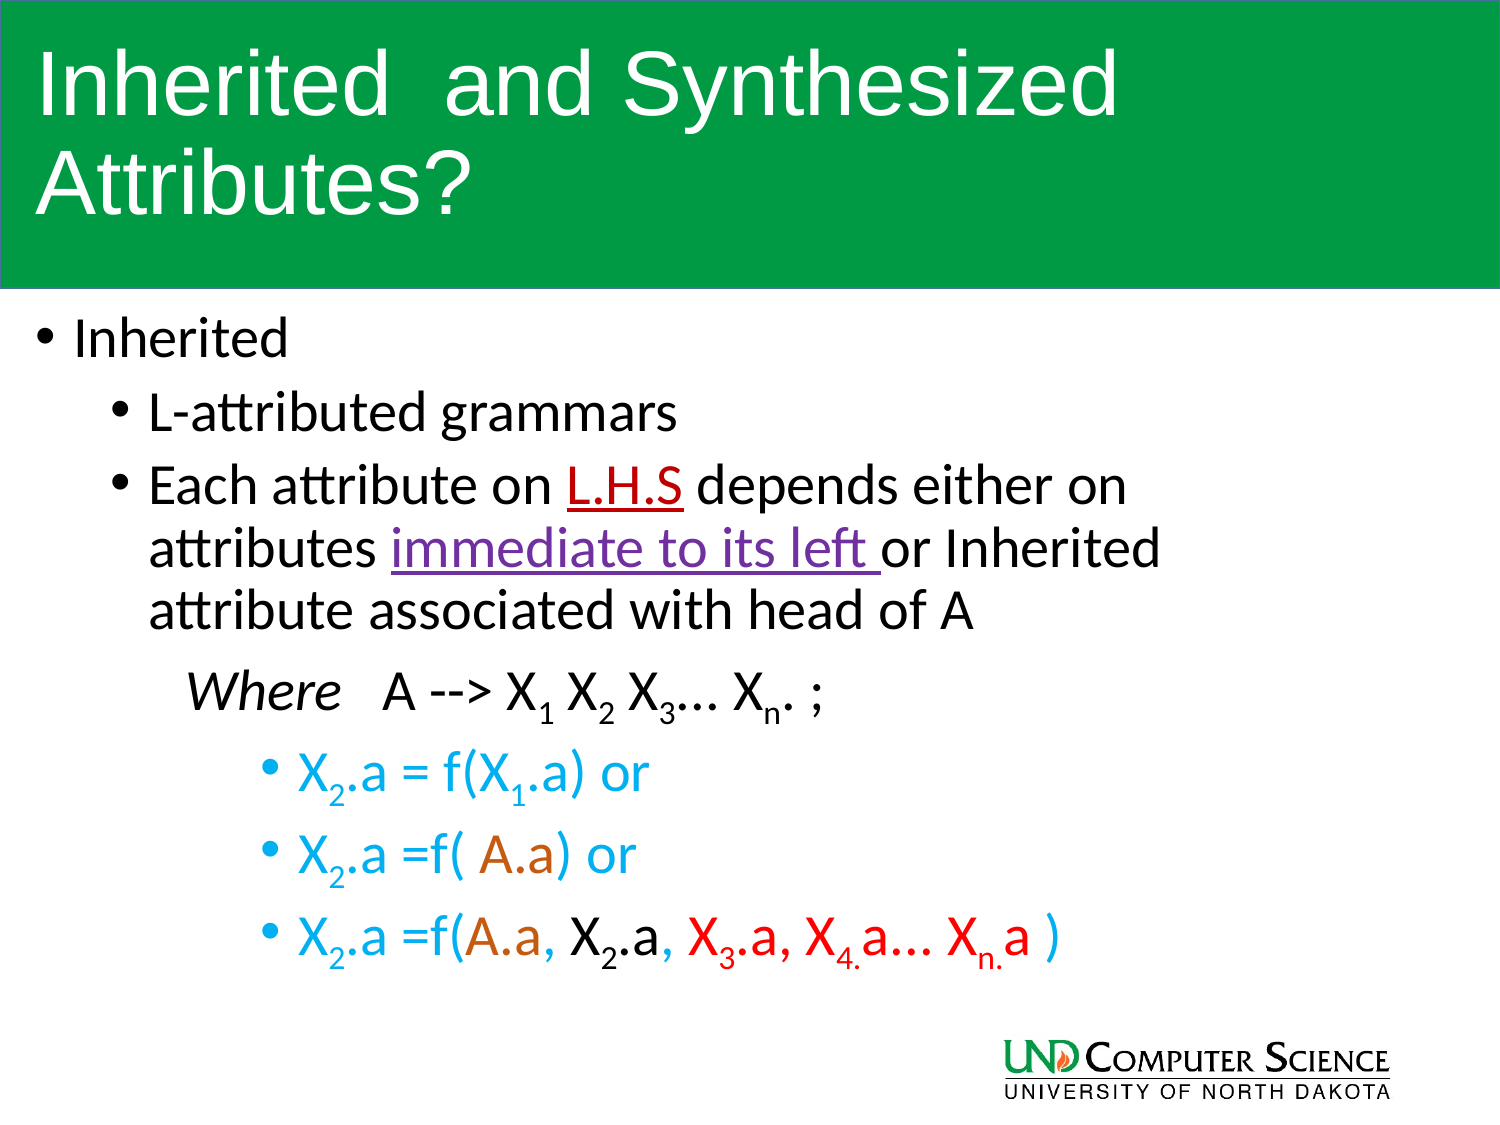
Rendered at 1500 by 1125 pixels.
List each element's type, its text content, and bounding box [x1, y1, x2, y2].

picture [1371, 1034, 1397, 1104]
title Inherited and Synthesized Attributes? [20, 26, 1315, 244]
list Inherited L-attributed grammars Each attribute on L.H.S depends either on attributes immediate to its left or Inherited attribute associated with head of A Where A --> X1 X2 X3... Xn. ; X2.a = f(X1.a) or X2.a =f( A.a) or X2.a =f(A.a, X2.a, X3.a, X4.a... Xn.a ) [20, 299, 1371, 1110]
